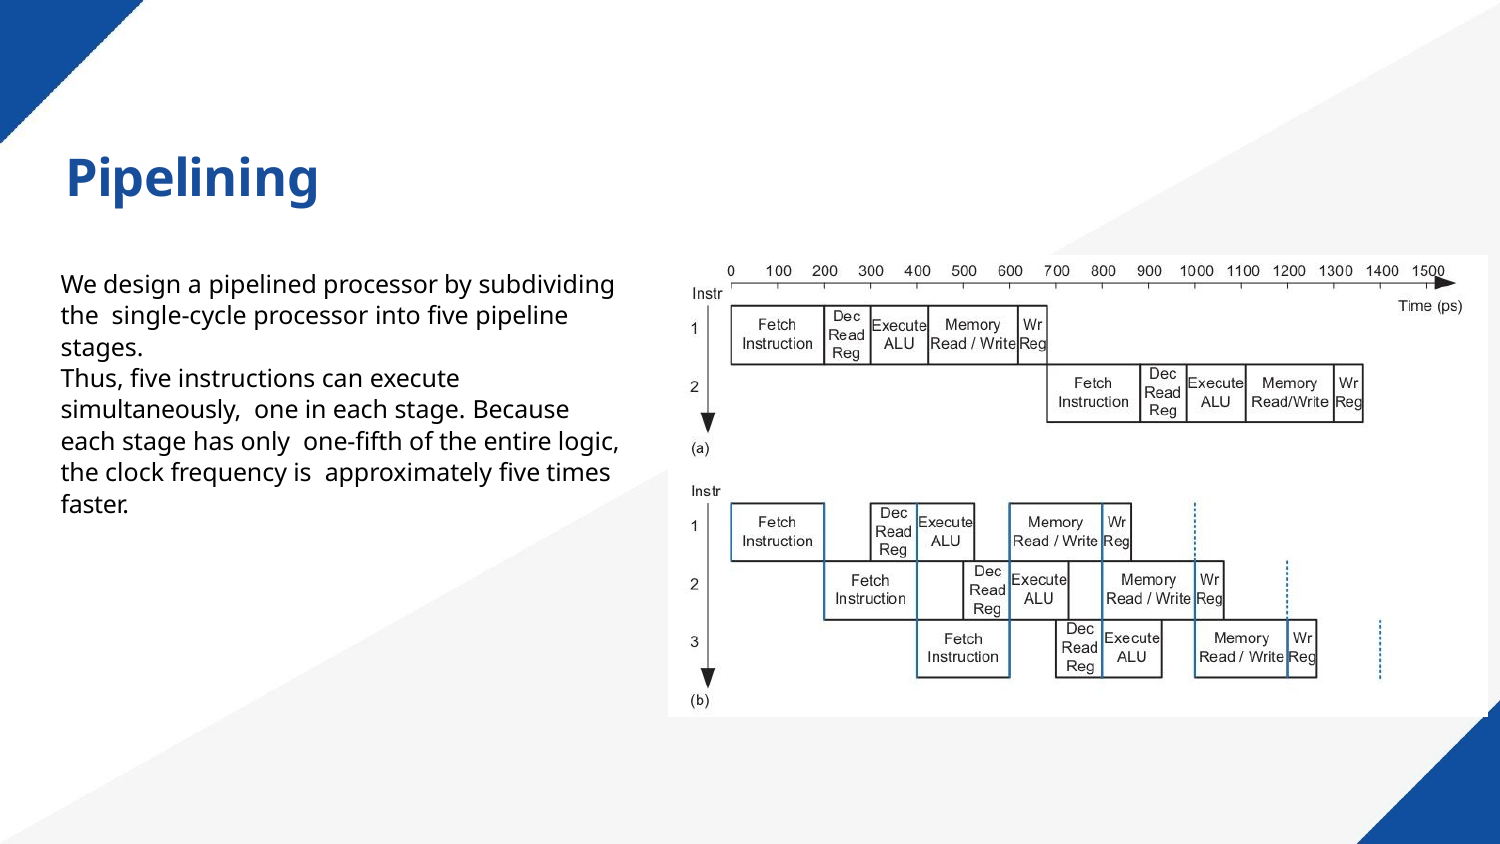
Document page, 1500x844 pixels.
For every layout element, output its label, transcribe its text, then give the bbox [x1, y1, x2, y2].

title Pipelining [63, 141, 353, 266]
text_box We design a pipelined processor by subdividing the single-cycle processor into five pipeline stages. Thus, five instructions can execute simultaneously, one in each stage. Because each stage has only one-fifth of the entire logic, the clock frequency is approximately five times faster. [58, 266, 632, 518]
picture [0, 0, 1500, 844]
